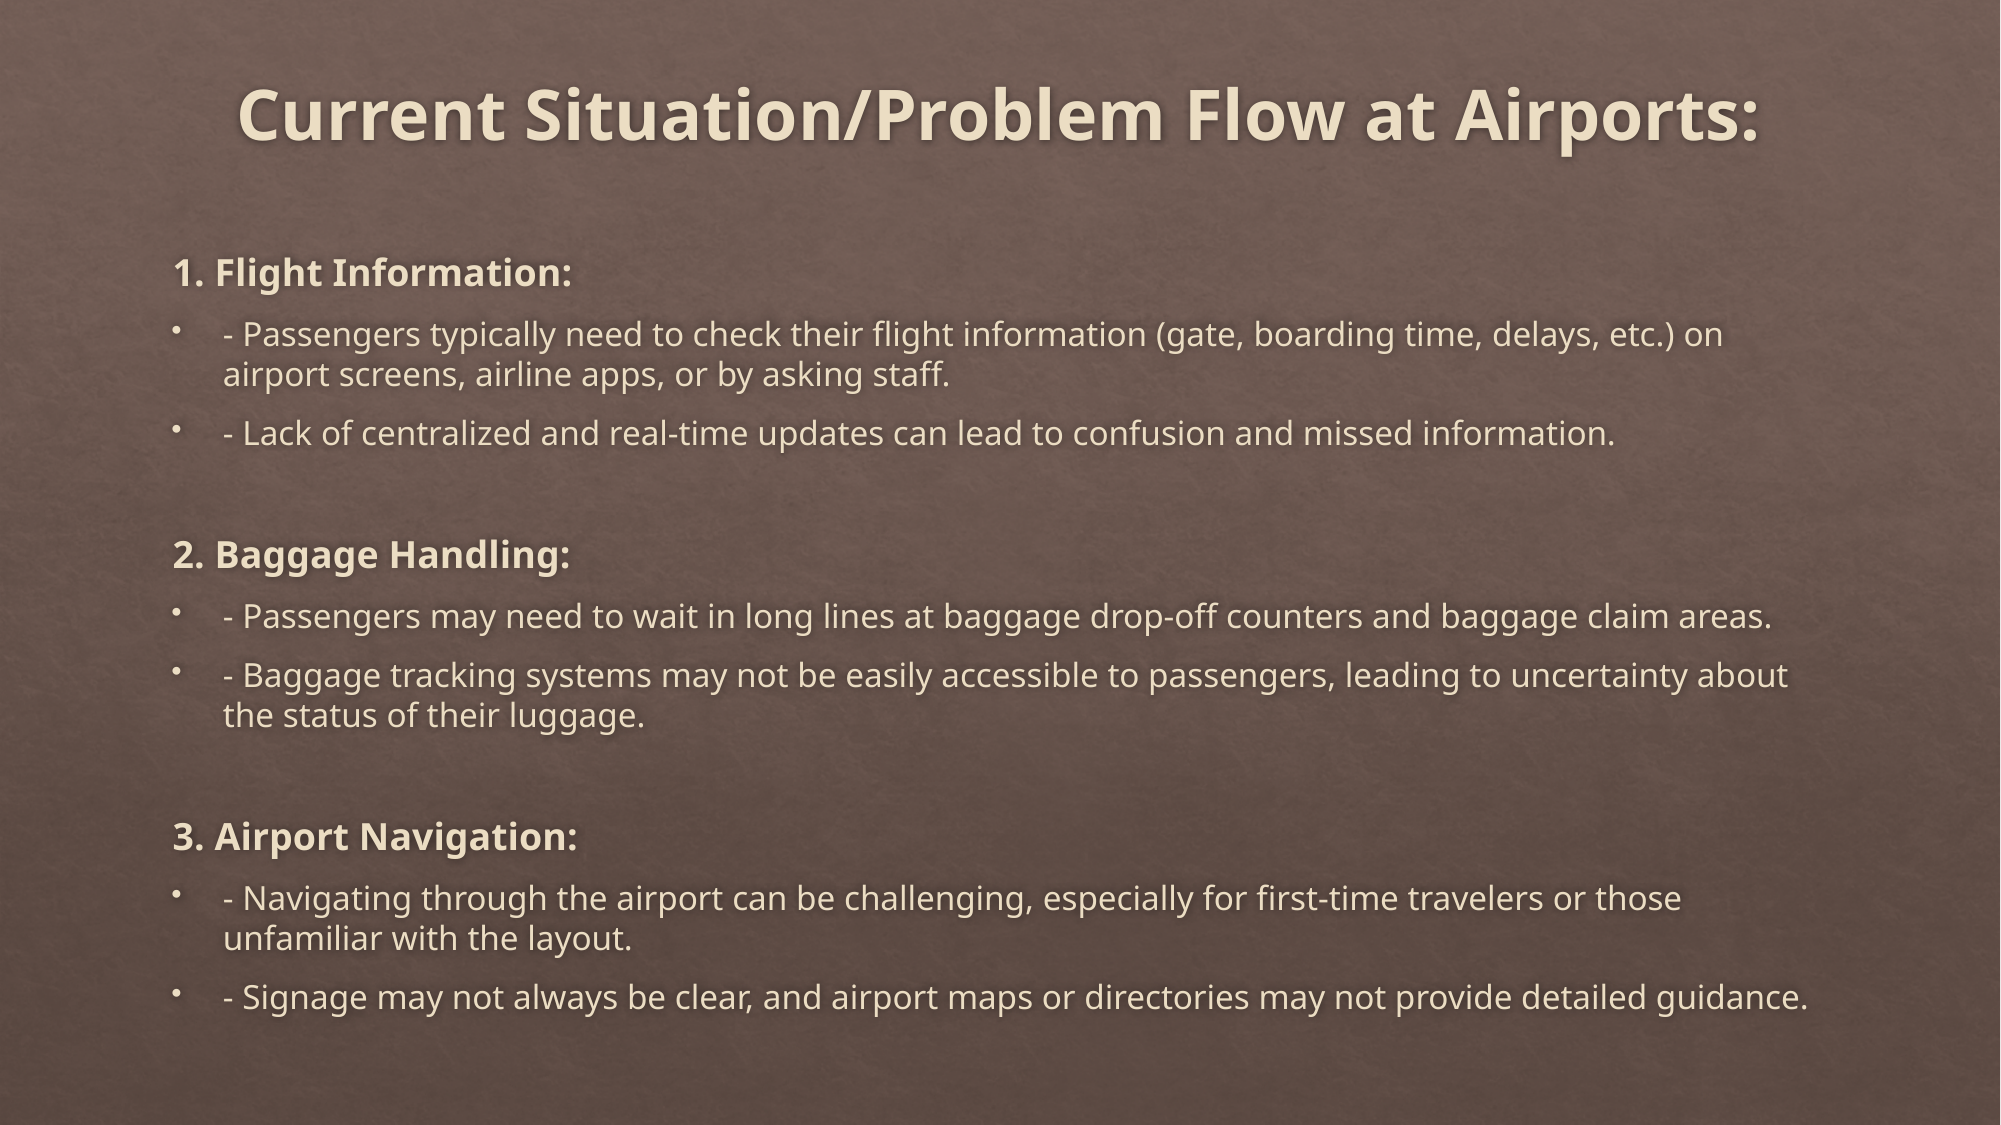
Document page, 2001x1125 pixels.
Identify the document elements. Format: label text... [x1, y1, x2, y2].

list 1. Flight Information: - Passengers typically need to check their flight information (gate, boarding time, delays, etc.) on airport screens, airline apps, or by asking staff. - Lack of centralized and real-time updates can lead to confusion and missed information. 2. Baggage Handling: - Passengers may need to wait in long lines at baggage drop-off counters and baggage claim areas. - Baggage tracking systems may not be easily accessible to passengers, leading to uncertainty about the status of their luggage. 3. Airport Navigation: - Navigating through the airport can be challenging, especially for first-time travelers or those unfamiliar with the layout. - Signage may not always be clear, and airport maps or directories may not provide detailed guidance. [151, 181, 1851, 847]
title Current Situation/Problem Flow at Airports: [149, 32, 1849, 176]
